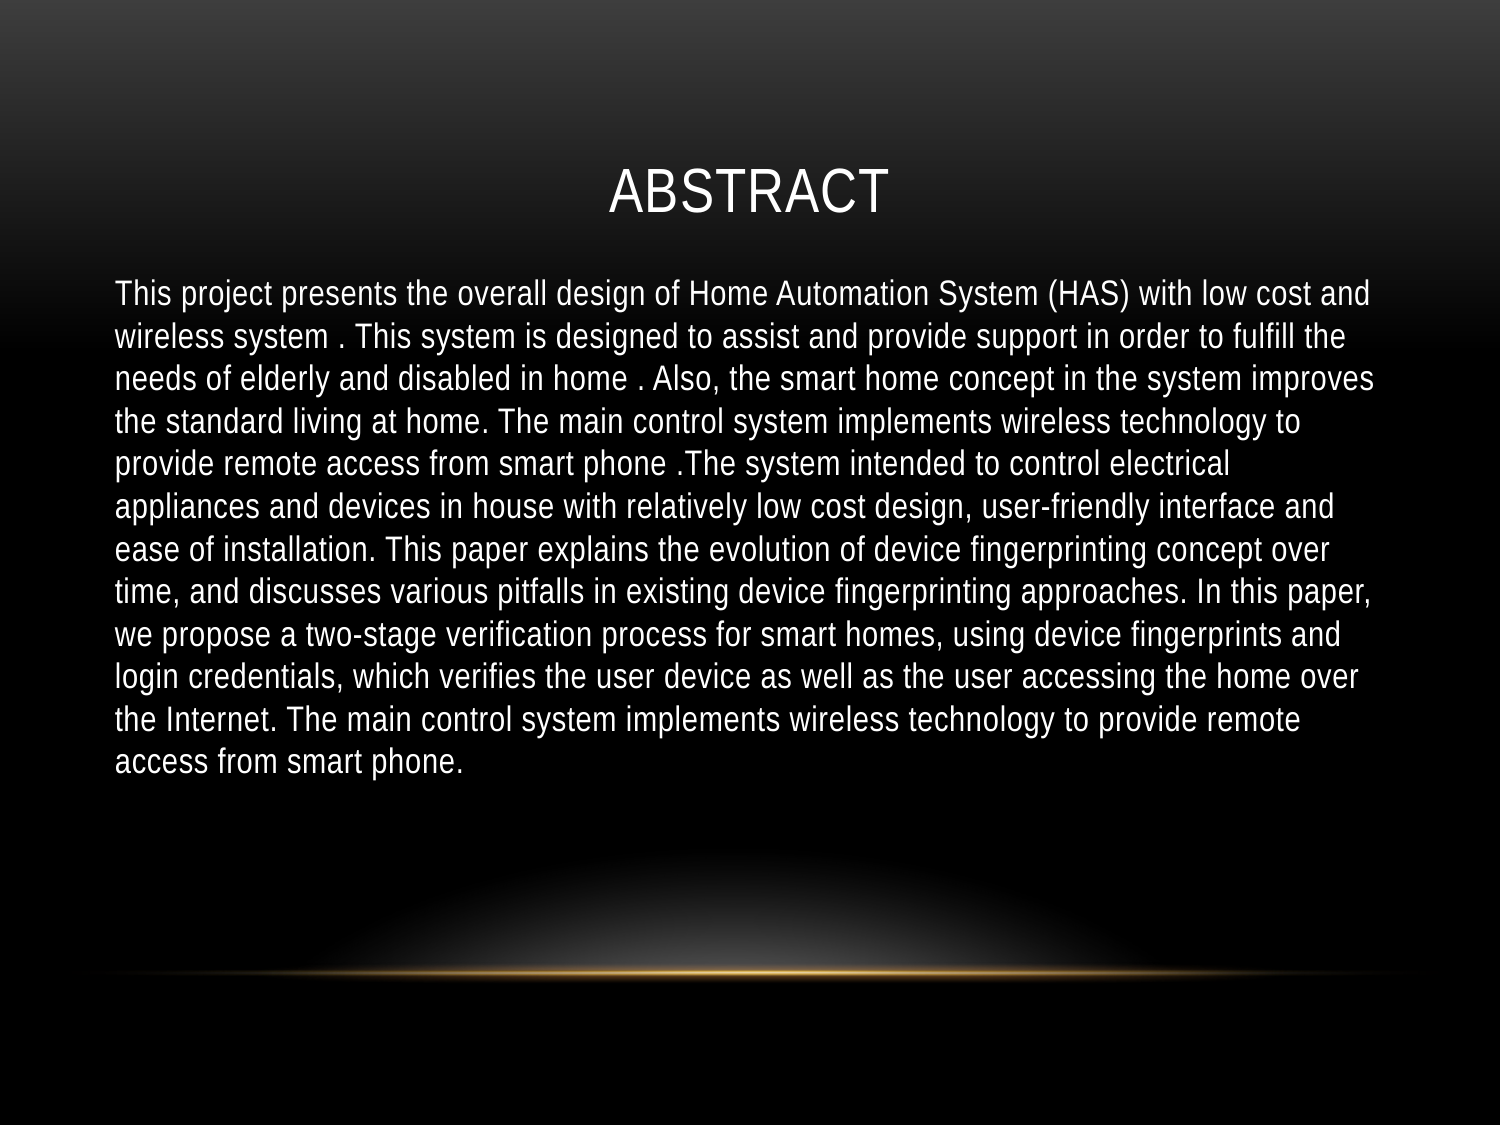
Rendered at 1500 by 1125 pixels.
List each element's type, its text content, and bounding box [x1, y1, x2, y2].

picture [0, 0, 1500, 1125]
list This project presents the overall design of Home Automation System (HAS) with low cost and wireless system . This system is designed to assist and provide support in order to fulfill the needs of elderly and disabled in home . Also, the smart home concept in the system improves the standard living at home. The main control system implements wireless technology to provide remote access from smart phone .The system intended to control electrical appliances and devices in house with relatively low cost design, user-friendly interface and ease of installation. This paper explains the evolution of device fingerprinting concept over time, and discusses various pitfalls in existing device fingerprinting approaches. In this paper, we propose a two-stage verification process for smart homes, using device fingerprints and login credentials, which verifies the user device as well as the user accessing the home over the Internet. The main control system implements wireless technology to provide remote access from smart phone. [99, 262, 1400, 938]
title Abstract [99, 45, 1400, 233]
